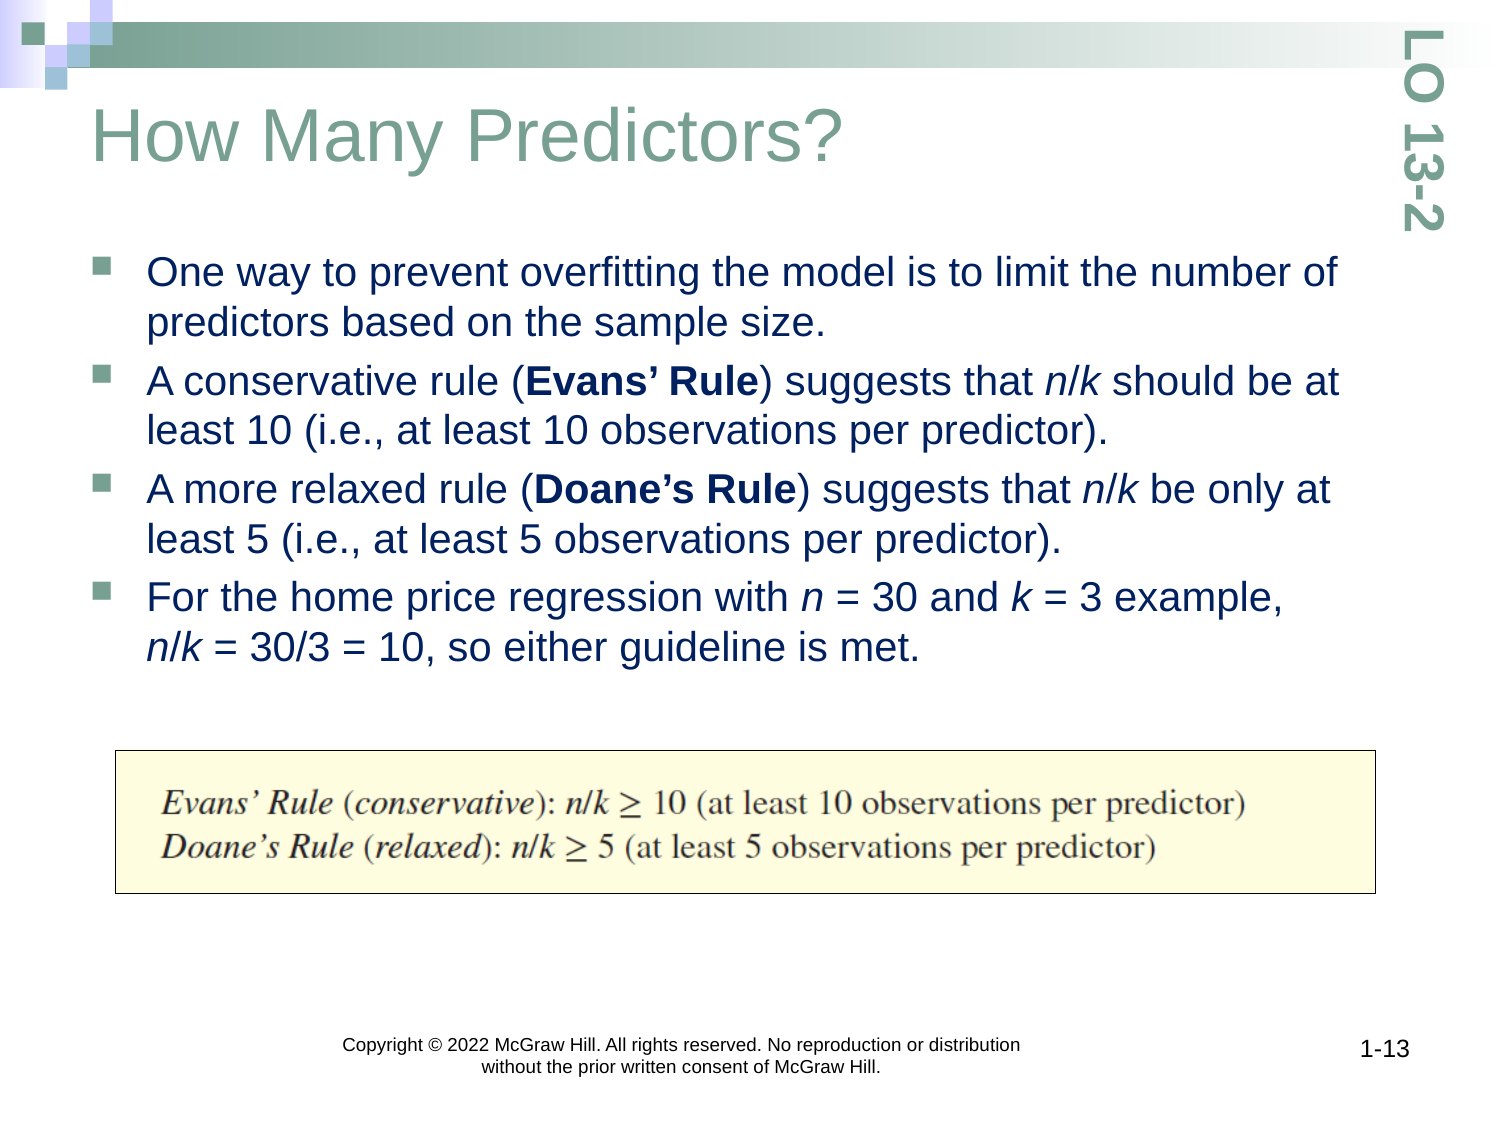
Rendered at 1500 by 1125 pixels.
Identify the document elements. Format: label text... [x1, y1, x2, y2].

title How Many Predictors? [74, 74, 1381, 188]
picture [114, 749, 1376, 894]
footer Copyright © 2022 McGraw Hill. All rights reserved. No reproduction or distribution without the prior written consent of McGraw Hill. [312, 1025, 1050, 1100]
list LO 13-2 [1381, 12, 1470, 288]
slide_number 1-13 [1074, 1025, 1425, 1100]
list One way to prevent overfitting the model is to limit the number of predictors based on the sample size. A conservative rule (Evans’ Rule) suggests that n/k should be at least 10 (i.e., at least 10 observations per predictor). A more relaxed rule (Doane’s Rule) suggests that n/k be only at least 5 (i.e., at least 5 observations per predictor). For the home price regression with n = 30 and k = 3 example, n/k = 30/3 = 10, so either guideline is met. [74, 237, 1426, 963]
